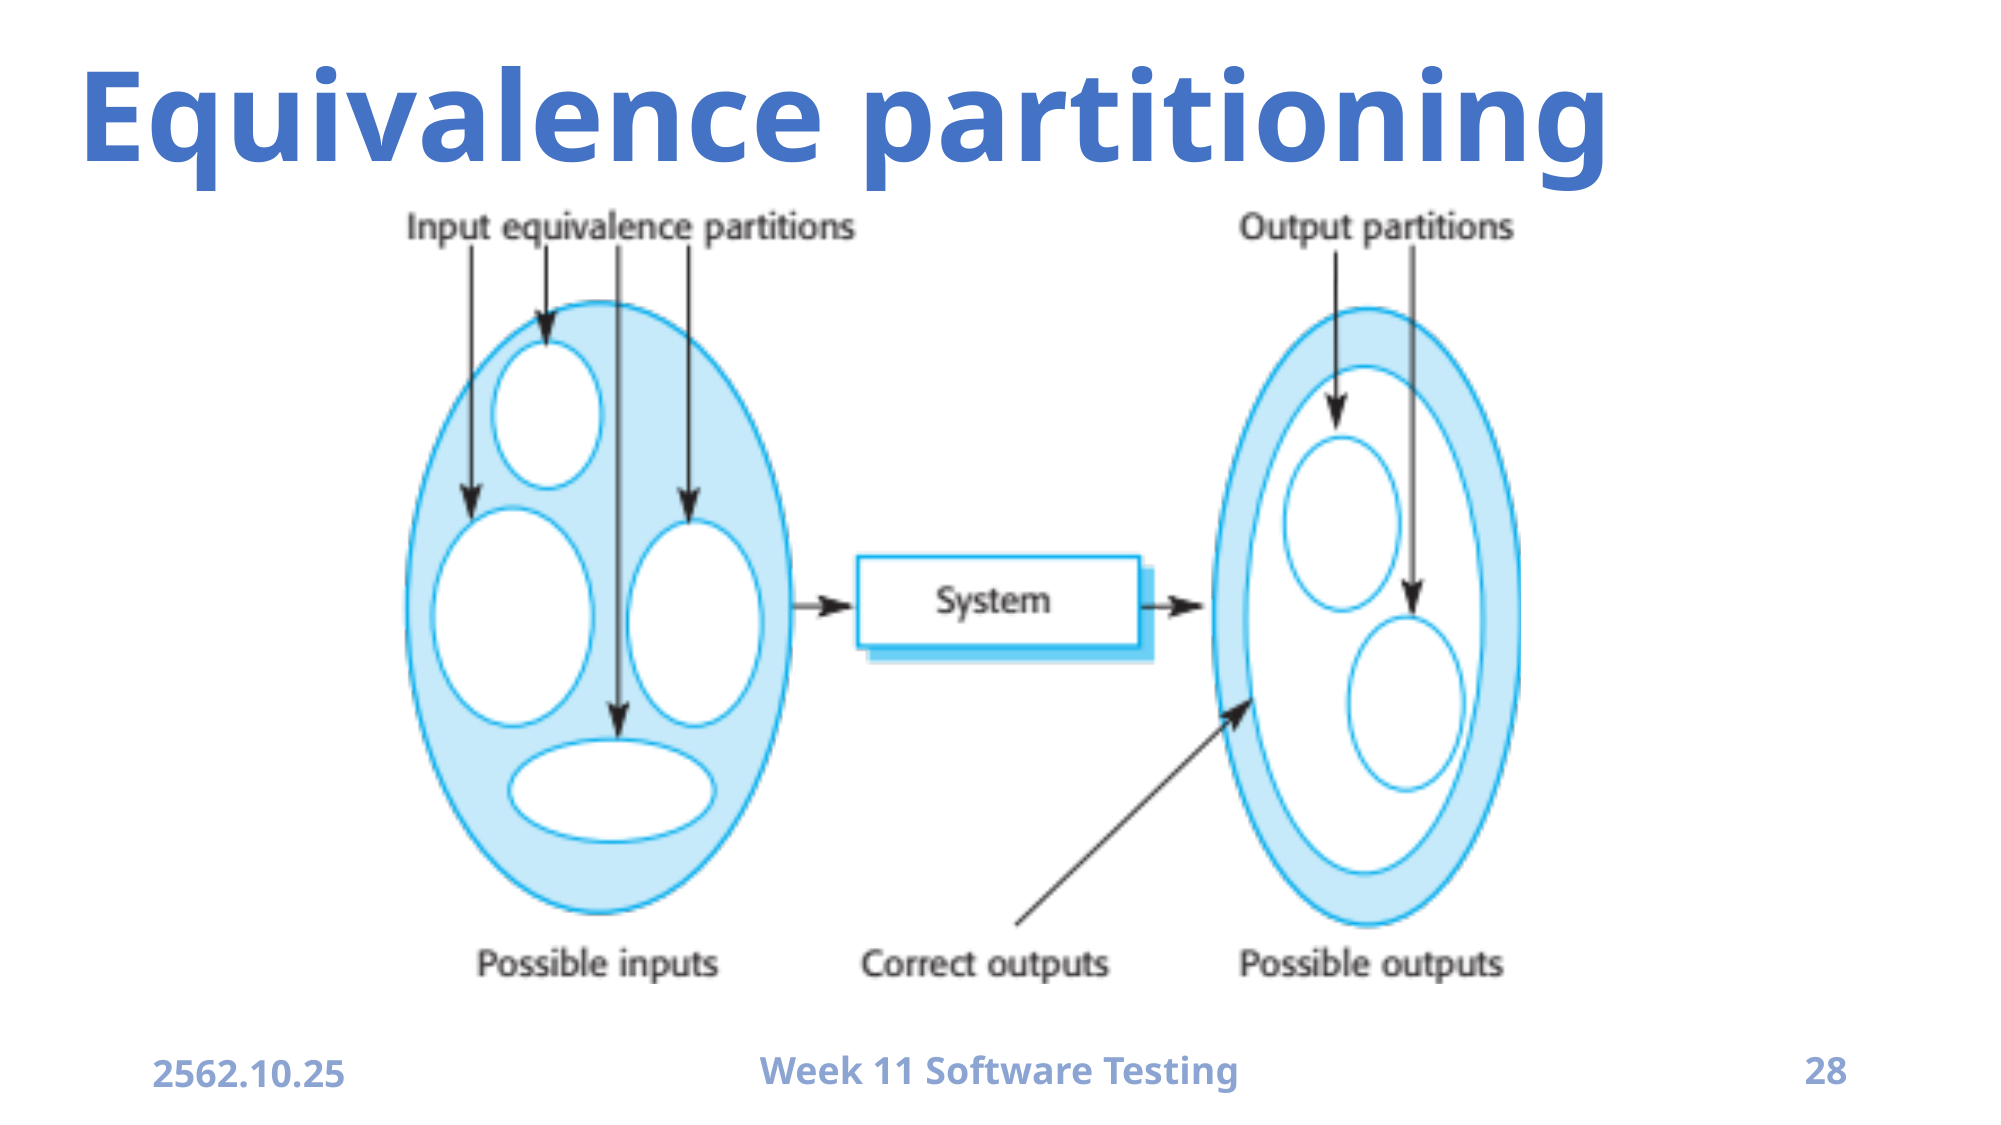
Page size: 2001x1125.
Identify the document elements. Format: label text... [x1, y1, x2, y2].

footer Week 11 Software Testing [662, 1042, 1338, 1103]
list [249, 203, 1673, 984]
title Equivalence partitioning [61, 39, 1932, 204]
slide_number 28 [1412, 1042, 1863, 1103]
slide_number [137, 1042, 588, 1103]
